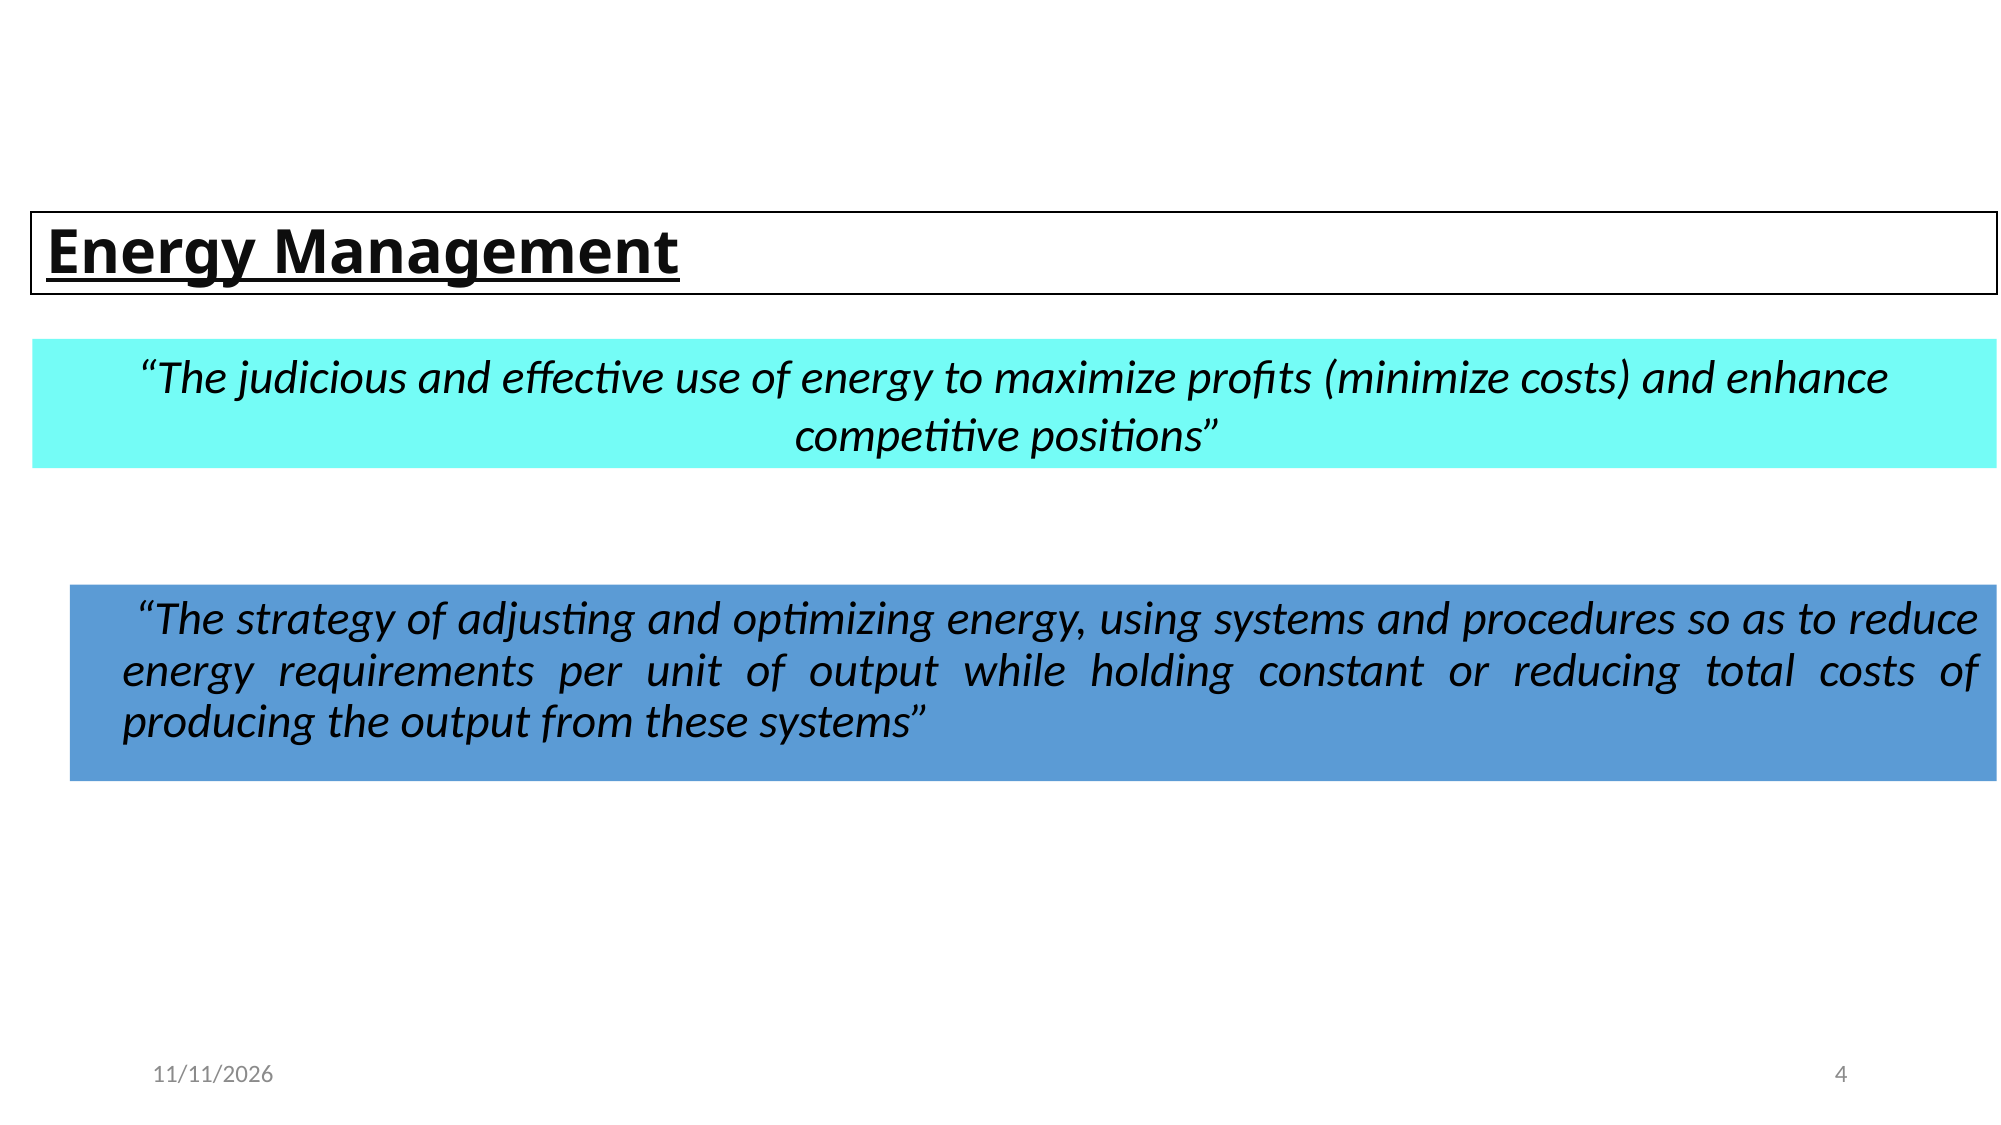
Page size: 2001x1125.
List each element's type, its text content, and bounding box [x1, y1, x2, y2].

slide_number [137, 1042, 588, 1103]
list “The strategy of adjusting and optimizing energy, using systems and procedures so as to reduce energy requirements per unit of output while holding constant or reducing total costs of producing the output from these systems” [69, 584, 1997, 782]
slide_number 4 [1412, 1042, 1863, 1103]
title Energy Management [30, 211, 1998, 295]
text_box “The judicious and effective use of energy to maximize profits (minimize costs) and enhance competitive positions” [32, 338, 1997, 469]
